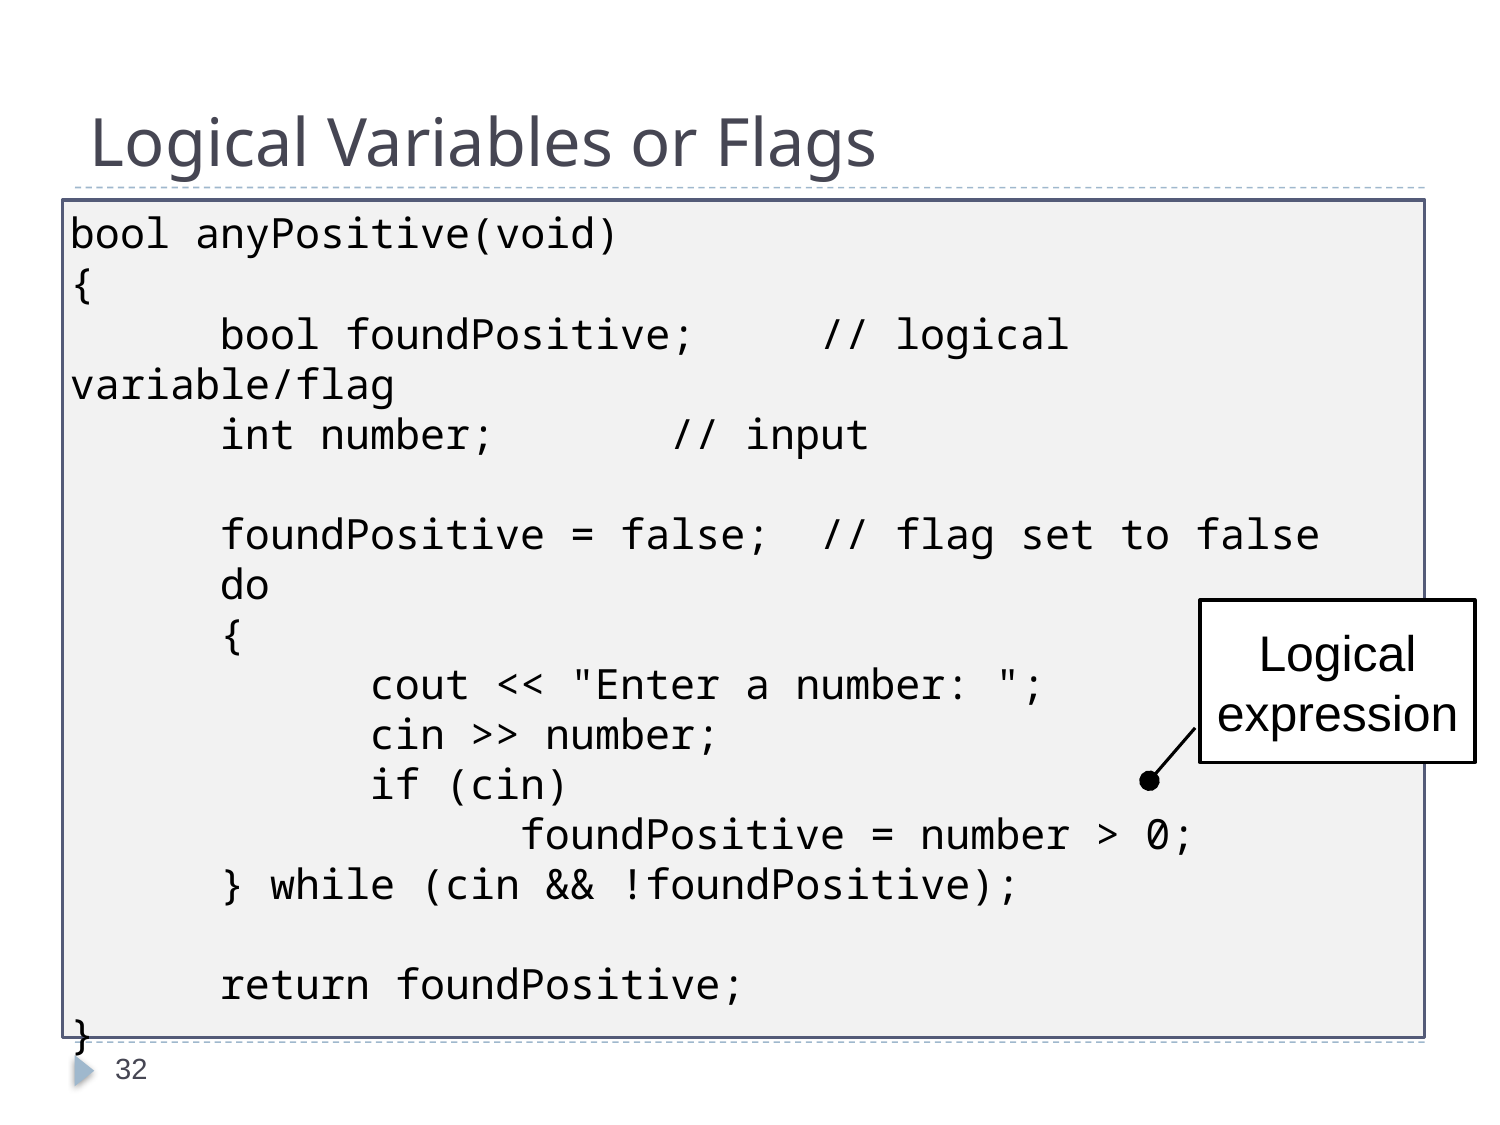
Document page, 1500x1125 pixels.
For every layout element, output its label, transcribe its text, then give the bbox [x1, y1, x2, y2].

slide_number 32 [100, 1042, 426, 1103]
text_box Logical expression [1198, 598, 1477, 764]
text_box Logical expression [1139, 726, 1197, 791]
text_box bool anyPositive(void) { bool foundPositive; // logical variable/flag int number; // input foundPositive = false; // flag set to false do { cout << "Enter a number: "; cin >> number; if (cin) foundPositive = number > 0; } while (cin && !foundPositive); return foundPositive; } [61, 198, 1426, 1039]
title Logical Variables or Flags [75, 24, 1425, 188]
